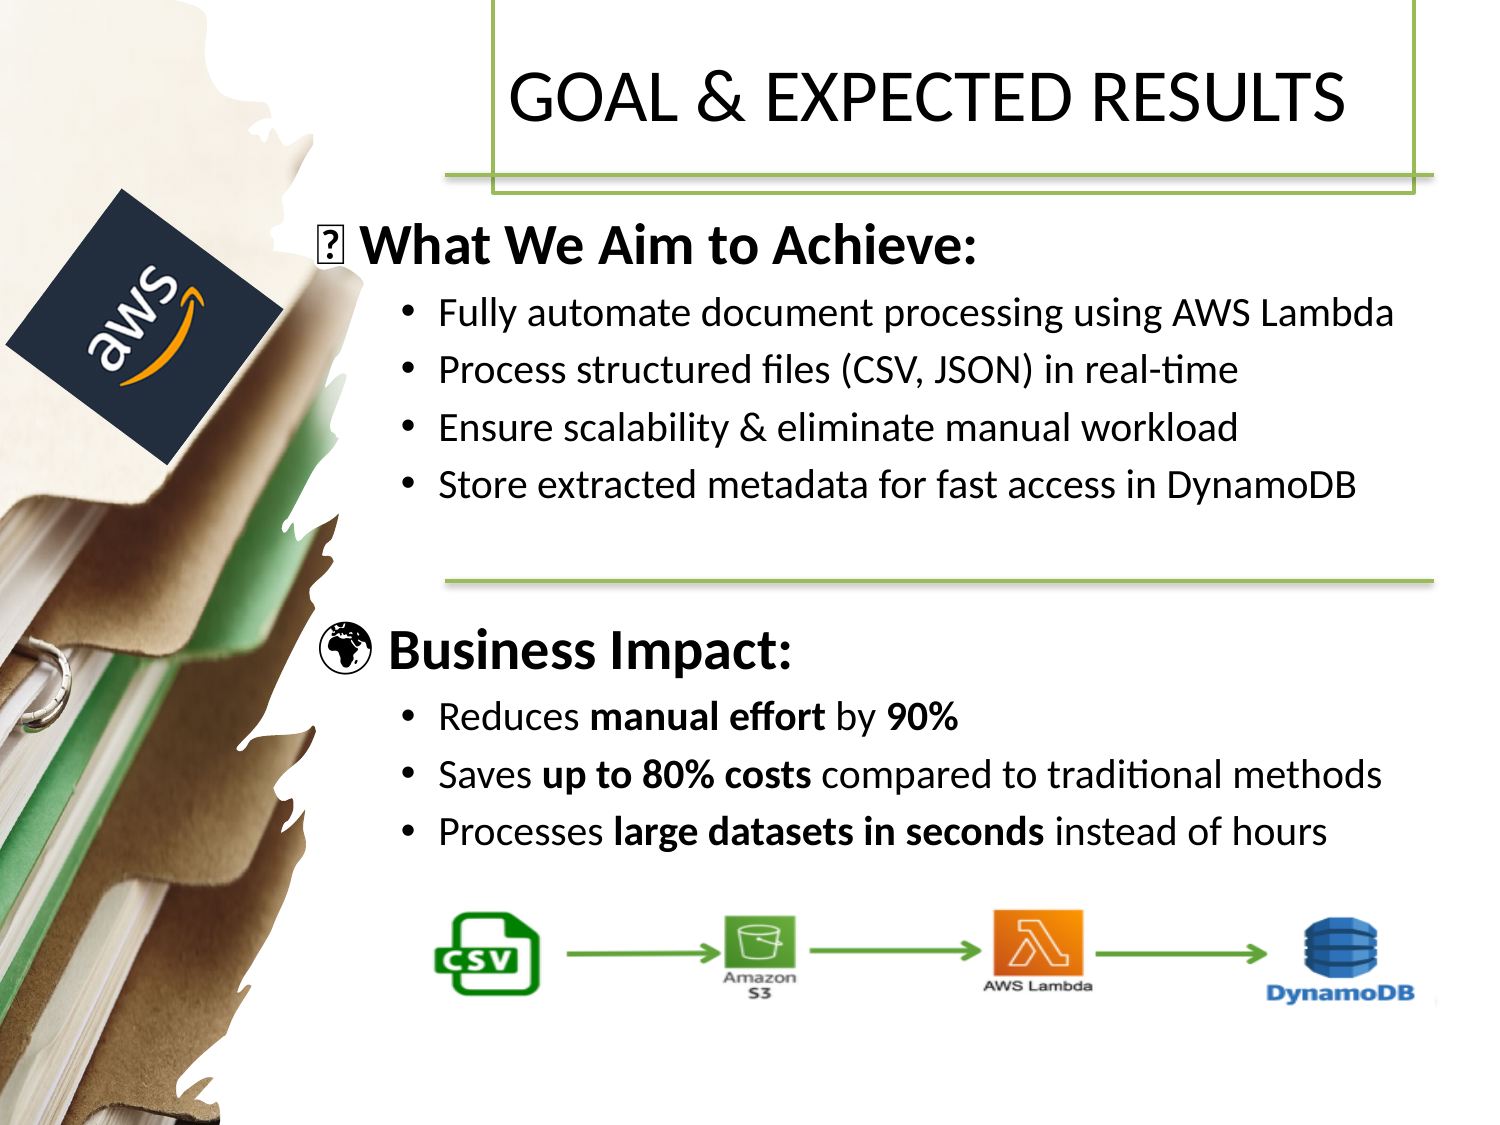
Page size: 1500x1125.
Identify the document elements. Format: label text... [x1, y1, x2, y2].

picture [0, 0, 364, 1125]
title GOAL & EXPECTED RESULTS [491, 0, 1416, 171]
text_box 🎯 What We Aim to Achieve: Fully automate document processing using AWS Lambda Process structured files (CSV, JSON) in real-time Ensure scalability & eliminate manual workload Store extracted metadata for fast access in DynamoDB 🌍 Business Impact: Reduces manual effort by 90% Saves up to 80% costs compared to traditional methods Processes large datasets in seconds instead of hours [369, 207, 1450, 863]
picture [418, 854, 1435, 1107]
title GOAL & EXPECTED RESULTS [491, 186, 1416, 195]
